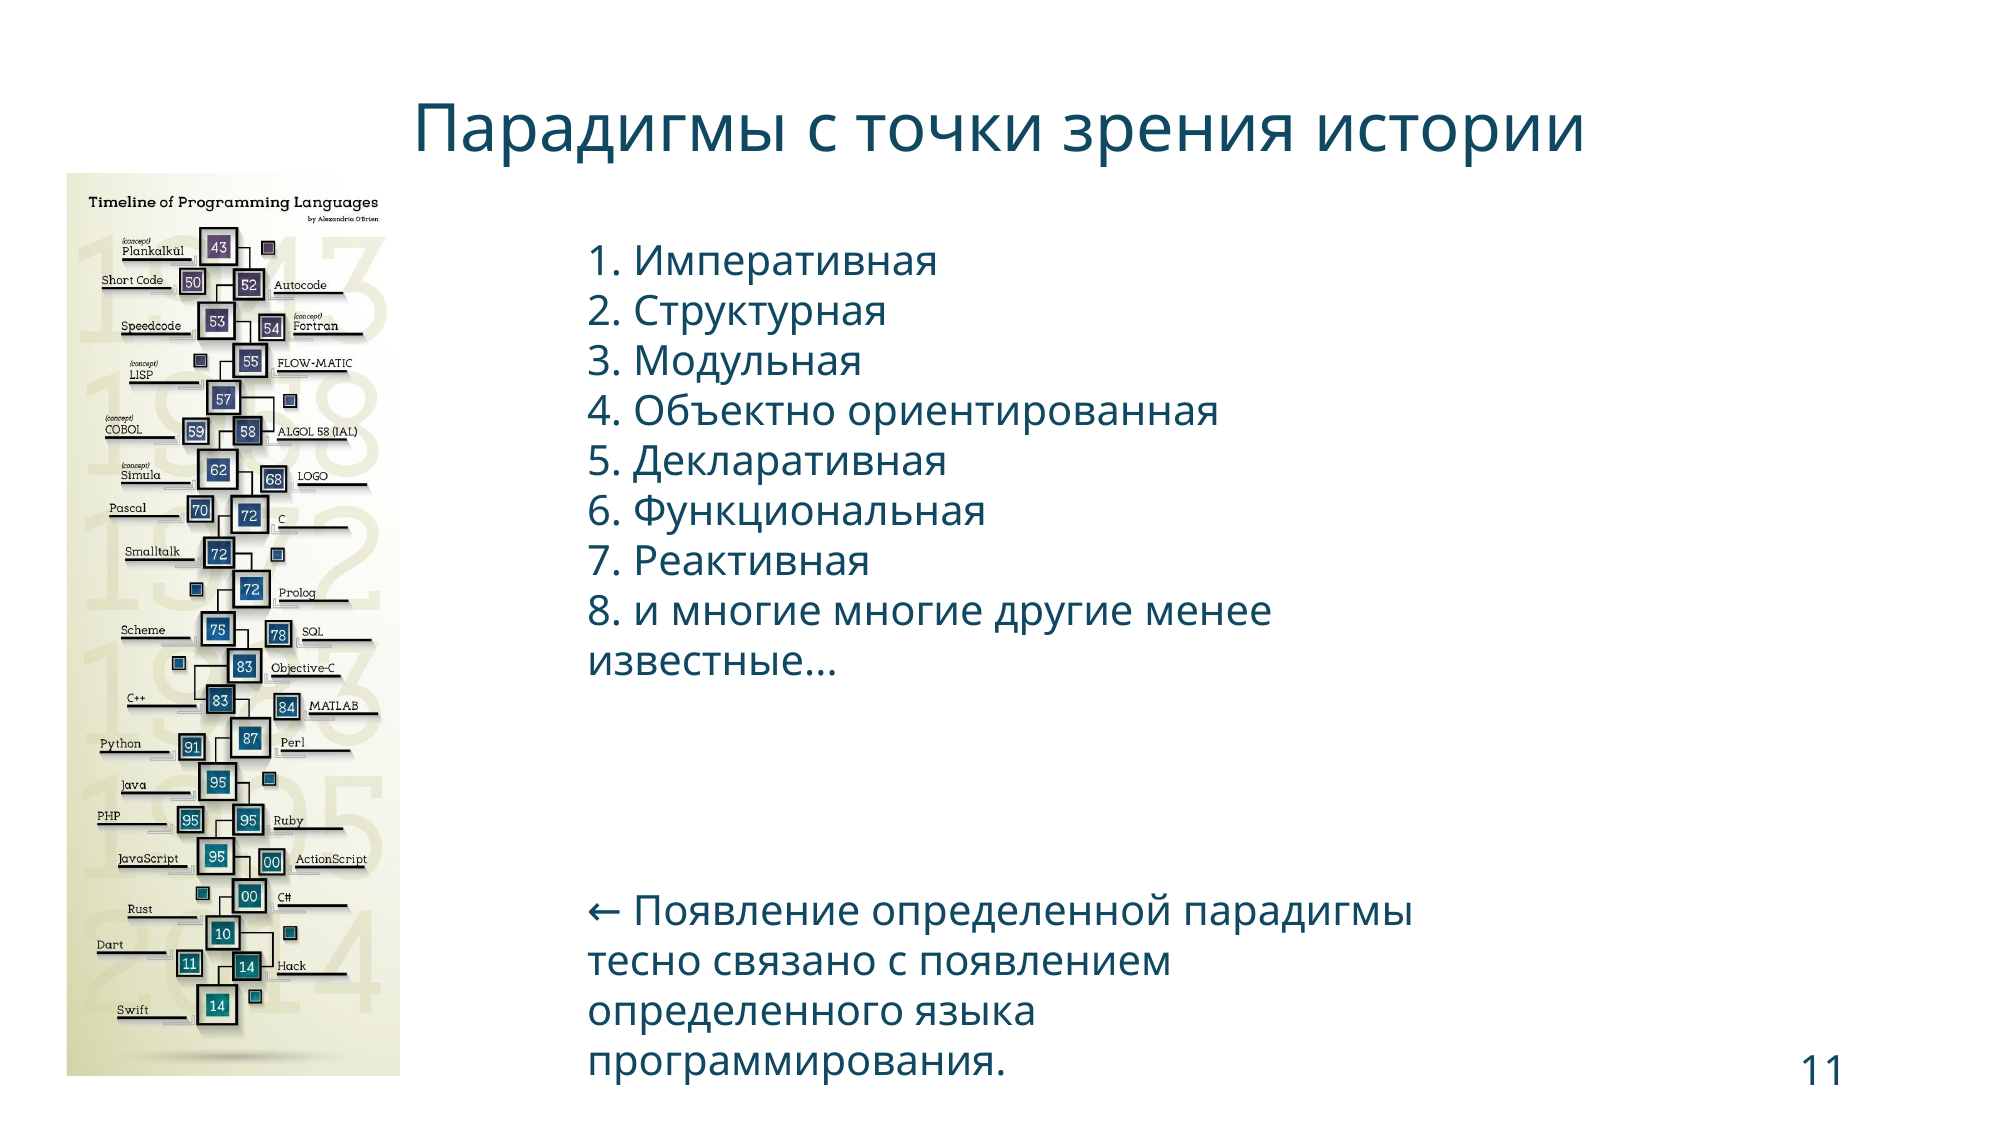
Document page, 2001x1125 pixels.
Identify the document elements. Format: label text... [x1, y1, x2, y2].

text_box 1. Императивная 2. Структурная 3. Модульная 4. Объектно ориентированная 5. Декларативная 6. Функциональная 7. Реактивная 8. и многие многие другие менее известные... ← Появление определенной парадигмы тесно связано с появлением определенного языка программирования. [572, 226, 1479, 1092]
picture [65, 173, 401, 1076]
slide_number 11 [1412, 1042, 1863, 1103]
text_box Парадигмы с точки зрения истории [349, 77, 1651, 173]
